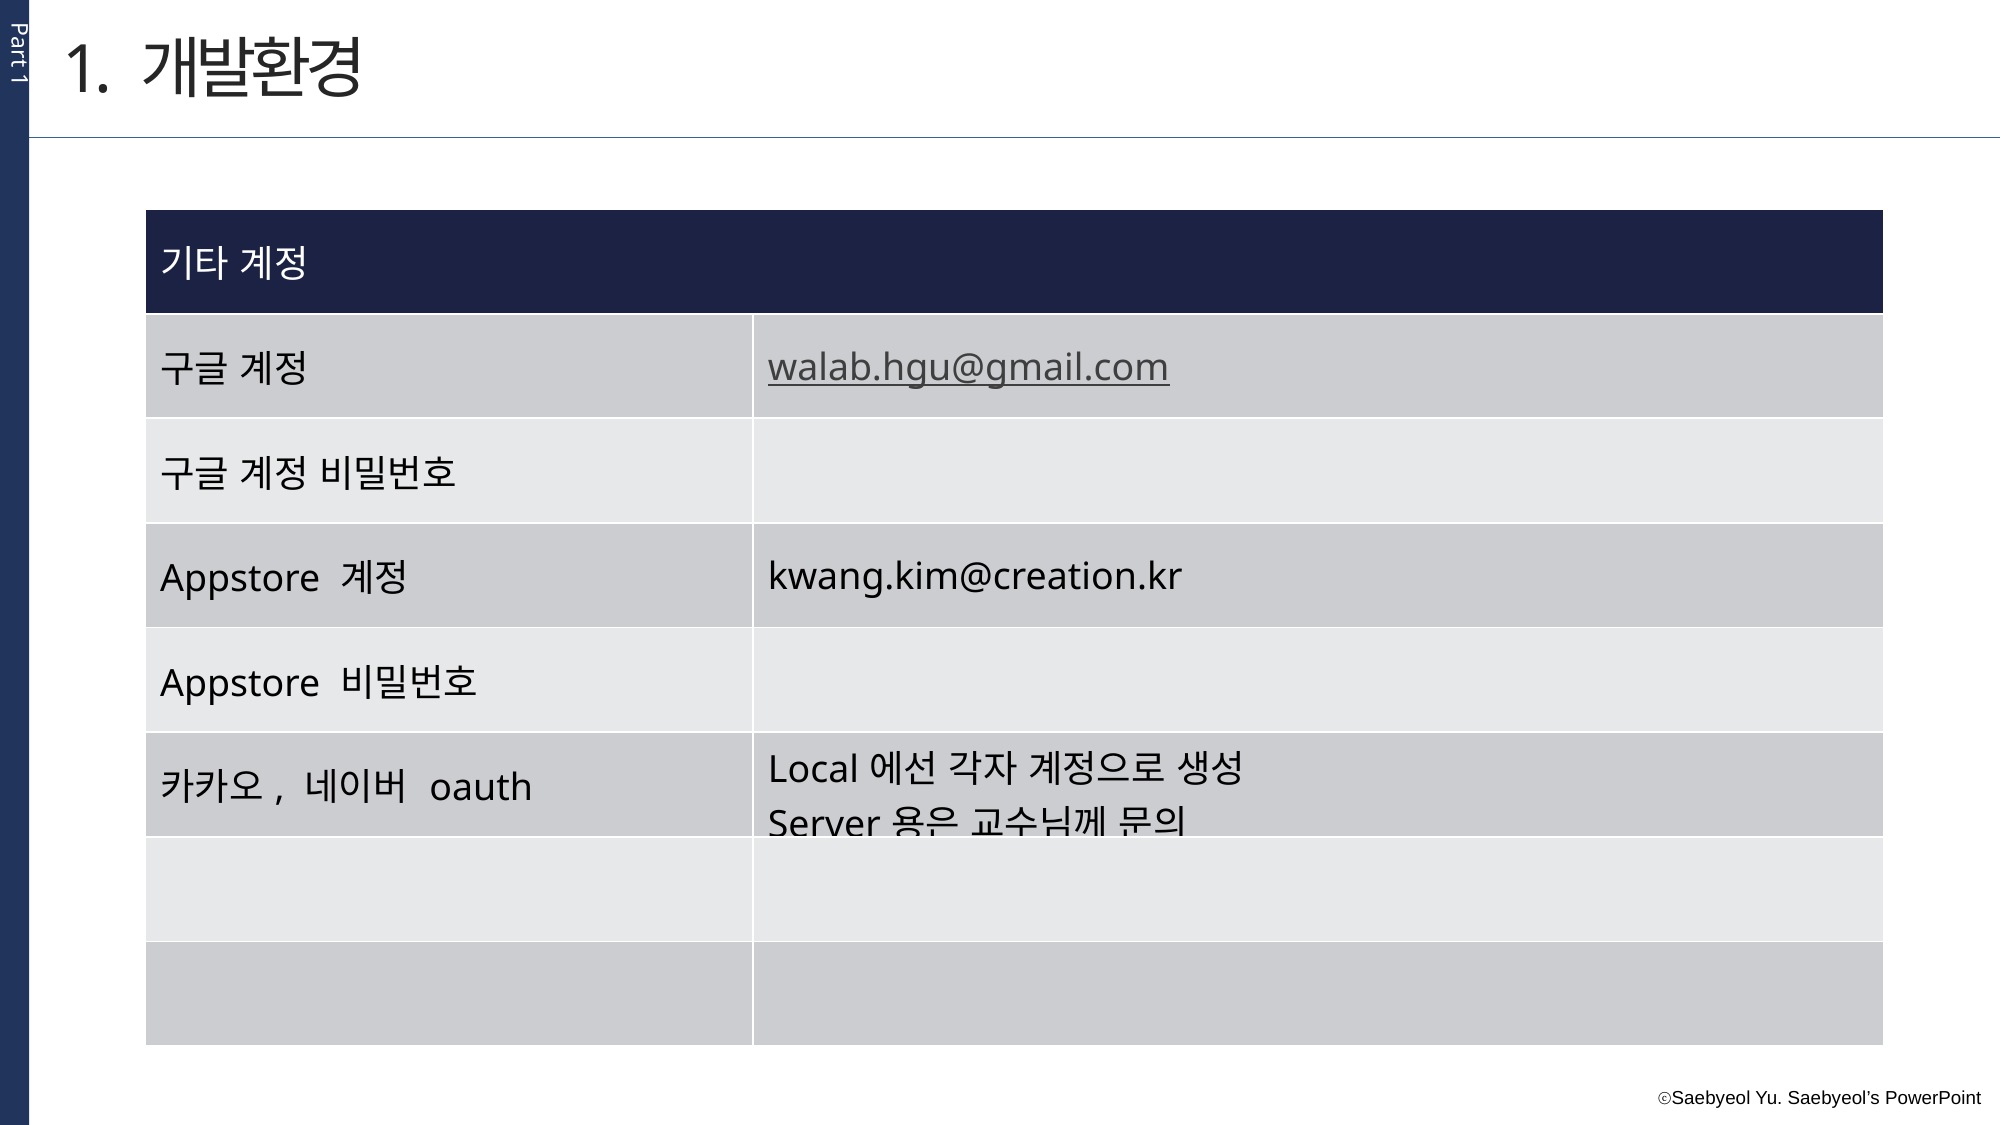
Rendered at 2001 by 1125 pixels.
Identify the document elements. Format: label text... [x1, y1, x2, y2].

table_cell [754, 942, 1883, 1045]
table_cell walab.hgu@gmail.com [754, 315, 1883, 417]
text_box [0, 0, 30, 8]
table_cell Appstore 계정 [146, 524, 752, 627]
table_cell [754, 419, 1883, 522]
table_cell Local에선 각자 계정으로 생성 Server용은 교수님께 문의 [754, 733, 1883, 836]
text_box [0, 312, 30, 1125]
table_cell [146, 838, 752, 941]
table_cell 구글 계정 [146, 315, 752, 417]
table_cell [146, 942, 752, 1045]
table_cell 카카오, 네이버 oauth [146, 733, 752, 836]
text_box Part 1 [0, 8, 42, 312]
table_cell [754, 628, 1883, 731]
text_box 1. 개발환경 [48, 18, 382, 113]
table_cell kwang.kim@creation.kr [754, 524, 1883, 627]
table_cell Appstore 비밀번호 [146, 628, 752, 731]
table_cell [754, 838, 1883, 941]
table_cell 구글 계정 비밀번호 [146, 419, 752, 522]
table_header 기타 계정 [146, 210, 1883, 313]
